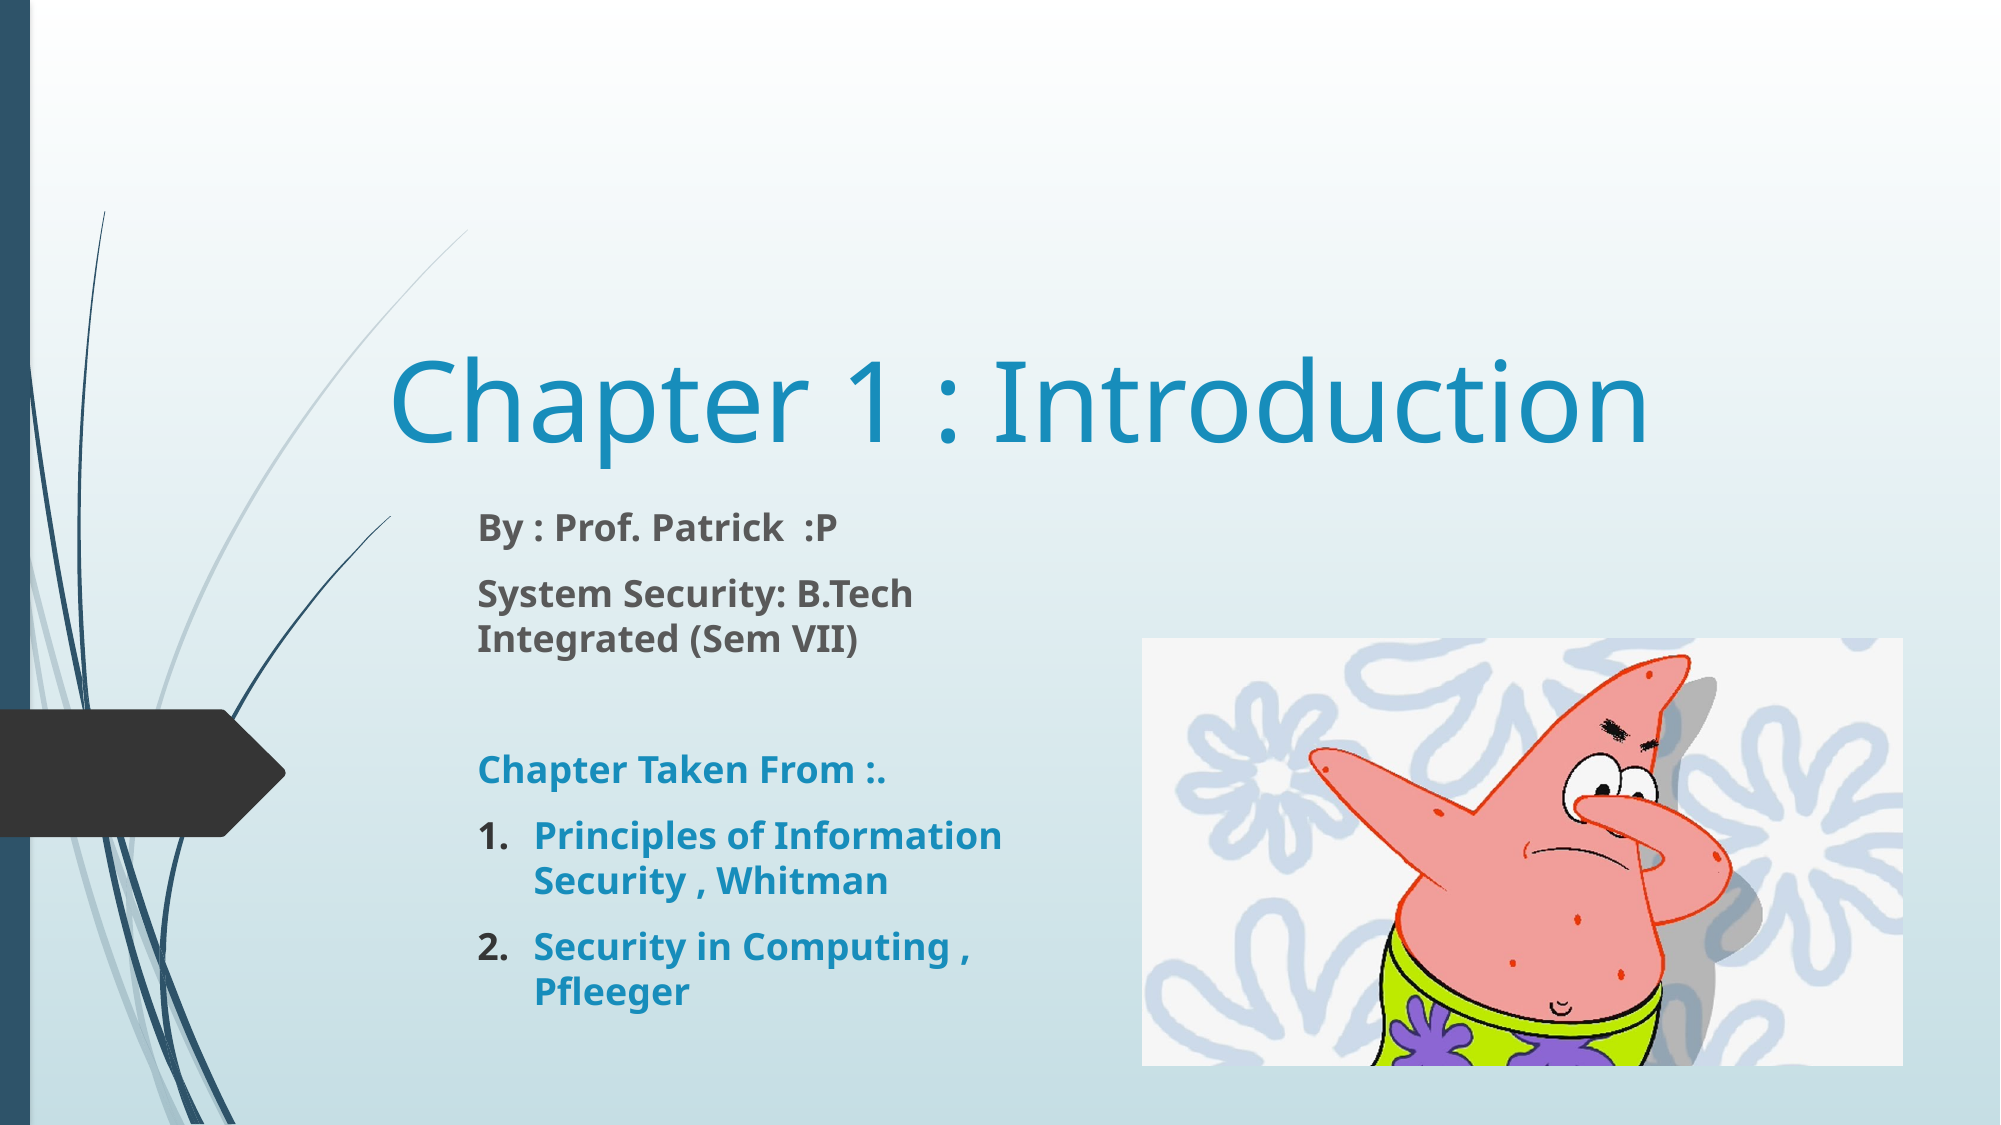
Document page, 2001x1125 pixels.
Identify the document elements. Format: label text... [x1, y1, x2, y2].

subtitle By : Prof. Patrick :P System Security: B.Tech Integrated (Sem VII) Chapter Taken From :. Principles of Information Security , Whitman Security in Computing , Pfleeger [462, 496, 1127, 1091]
picture [1142, 638, 1903, 1066]
title Chapter 1 : Introduction [372, 101, 1836, 473]
